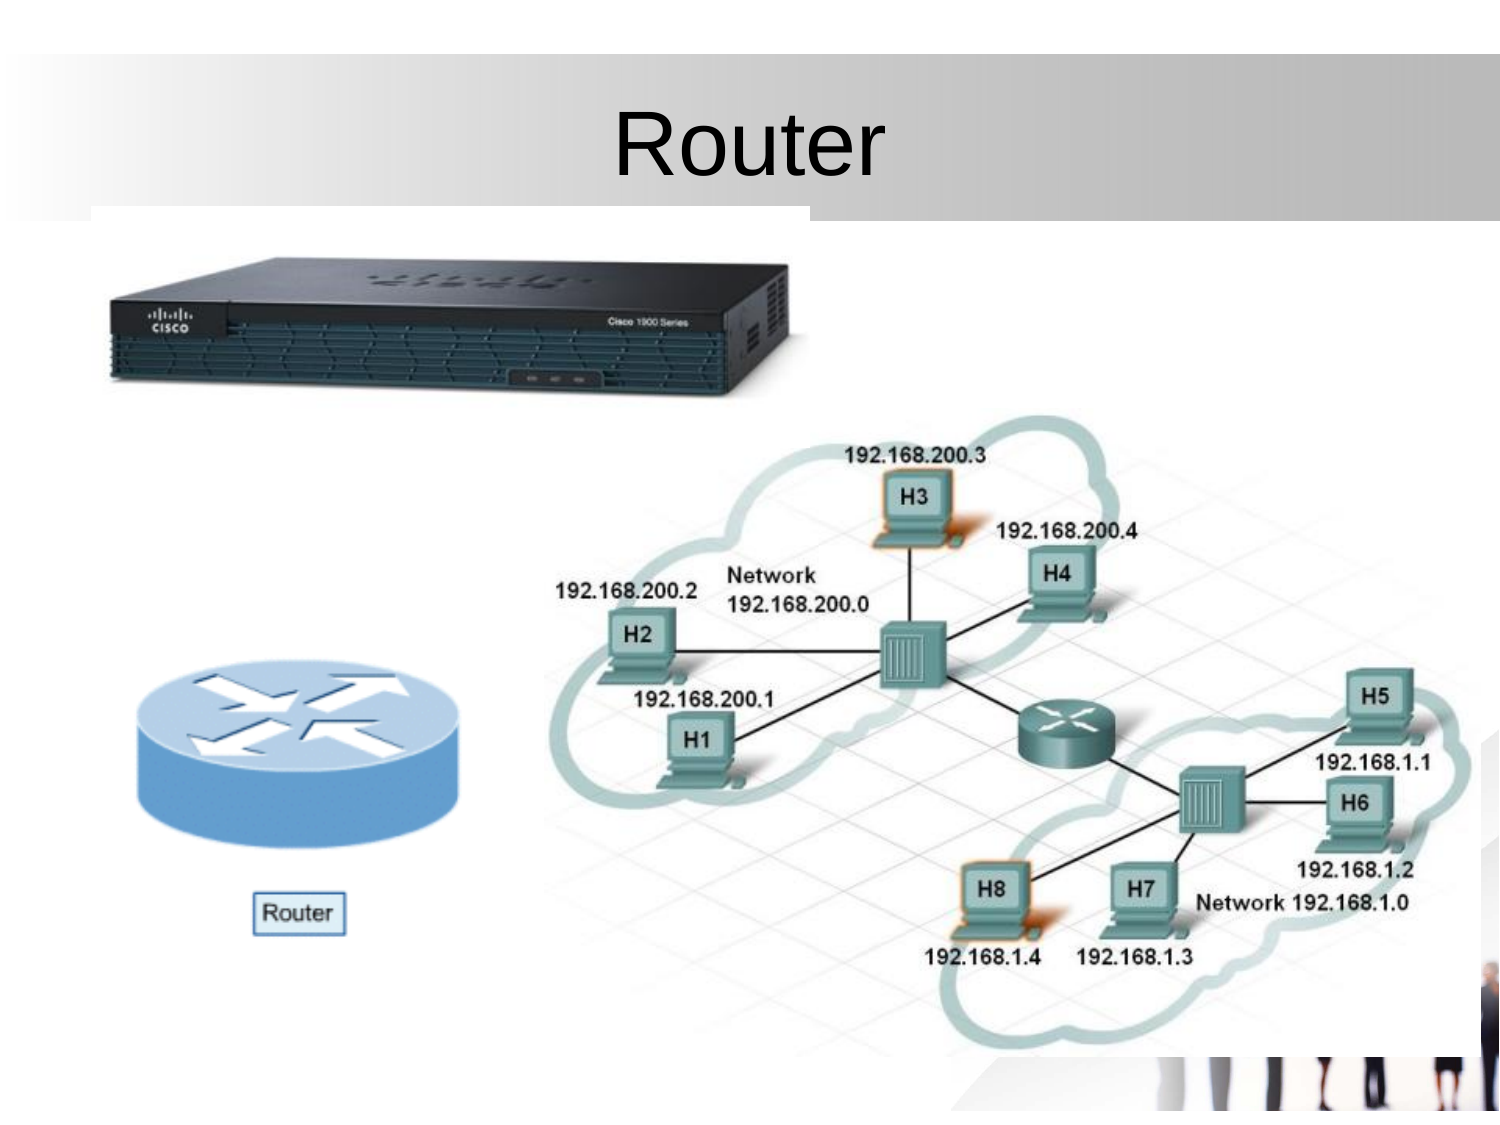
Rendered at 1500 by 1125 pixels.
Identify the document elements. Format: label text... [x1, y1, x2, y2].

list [91, 207, 810, 448]
picture [95, 644, 498, 941]
title Router [74, 44, 1426, 233]
picture [543, 408, 1499, 1111]
